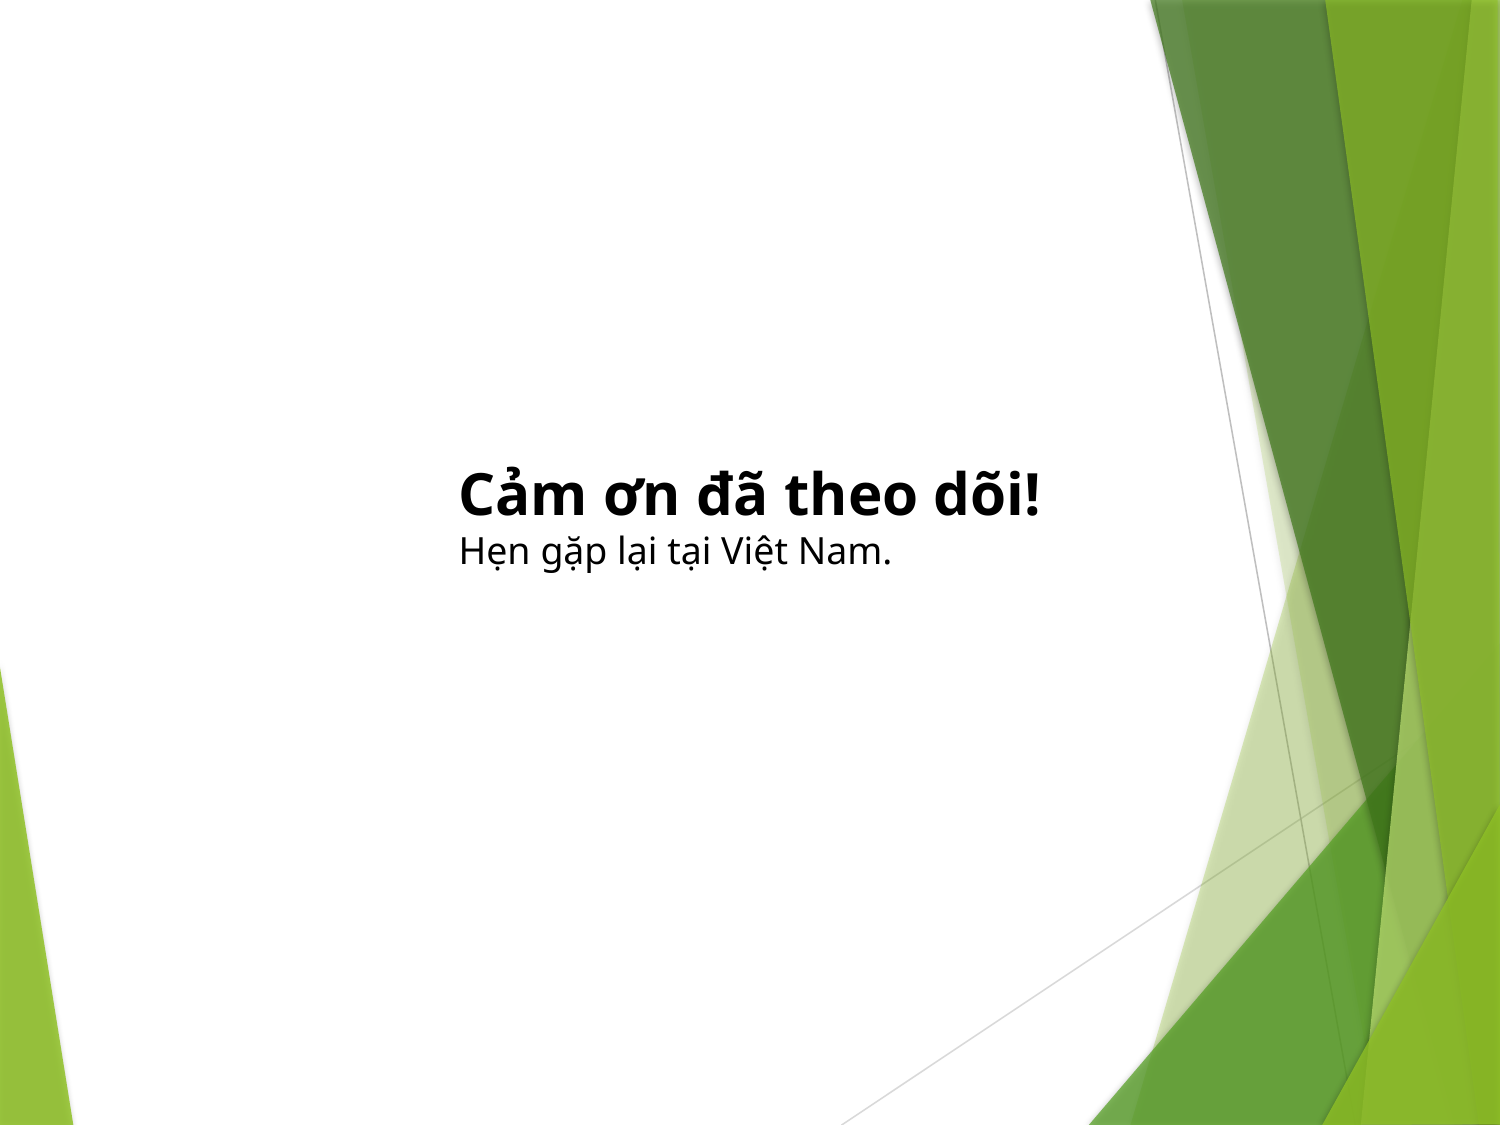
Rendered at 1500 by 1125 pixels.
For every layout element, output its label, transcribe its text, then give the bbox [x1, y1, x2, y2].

text_box Cảm ơn đã theo dõi! Hẹn gặp lại tại Việt Nam. [443, 450, 1057, 580]
